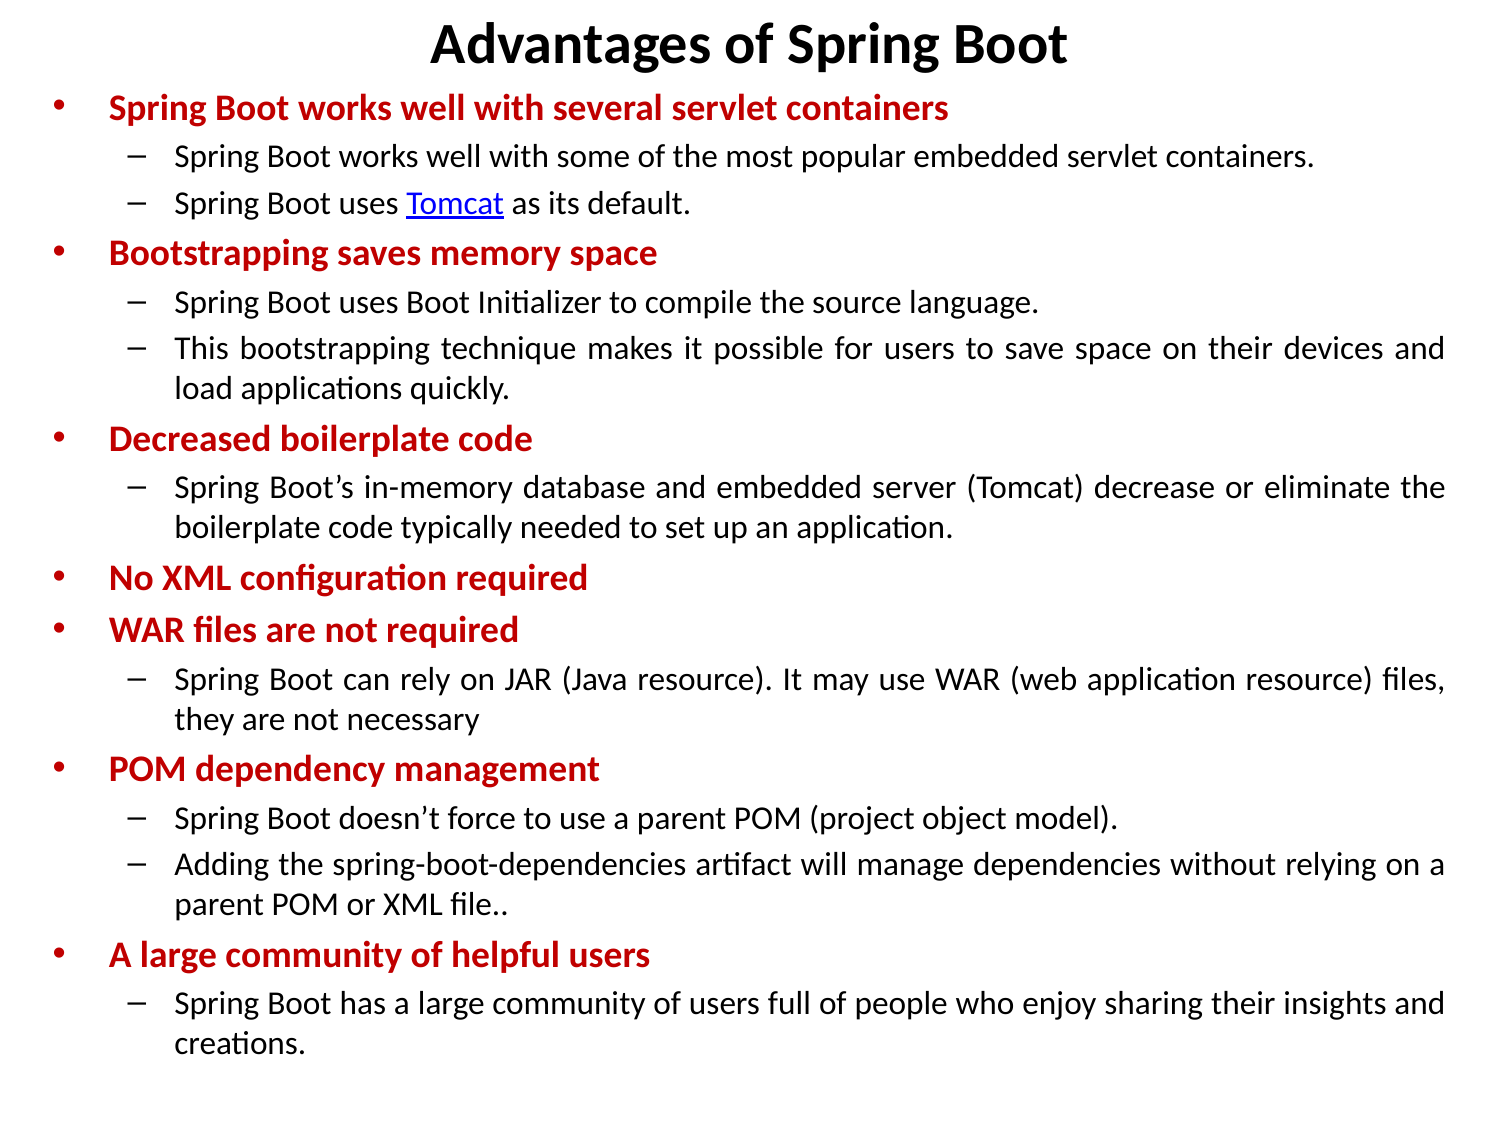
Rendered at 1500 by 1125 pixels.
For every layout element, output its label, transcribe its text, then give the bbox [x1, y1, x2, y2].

list Spring Boot works well with several servlet containers Spring Boot works well with some of the most popular embedded servlet containers. Spring Boot uses Tomcat as its default. Bootstrapping saves memory space Spring Boot uses Boot Initializer to compile the source language. This bootstrapping technique makes it possible for users to save space on their devices and load applications quickly. Decreased boilerplate code Spring Boot’s in-memory database and embedded server (Tomcat) decrease or eliminate the boilerplate code typically needed to set up an application. No XML configuration required WAR files are not required Spring Boot can rely on JAR (Java resource). It may use WAR (web application resource) files, they are not necessary POM dependency management Spring Boot doesn’t force to use a parent POM (project object model). Adding the spring-boot-dependencies artifact will manage dependencies without relying on a parent POM or XML file.. A large community of helpful users Spring Boot has a large community of users full of people who enjoy sharing their insights and creations. [37, 75, 1463, 1038]
title Advantages of Spring Boot [75, 12, 1425, 68]
